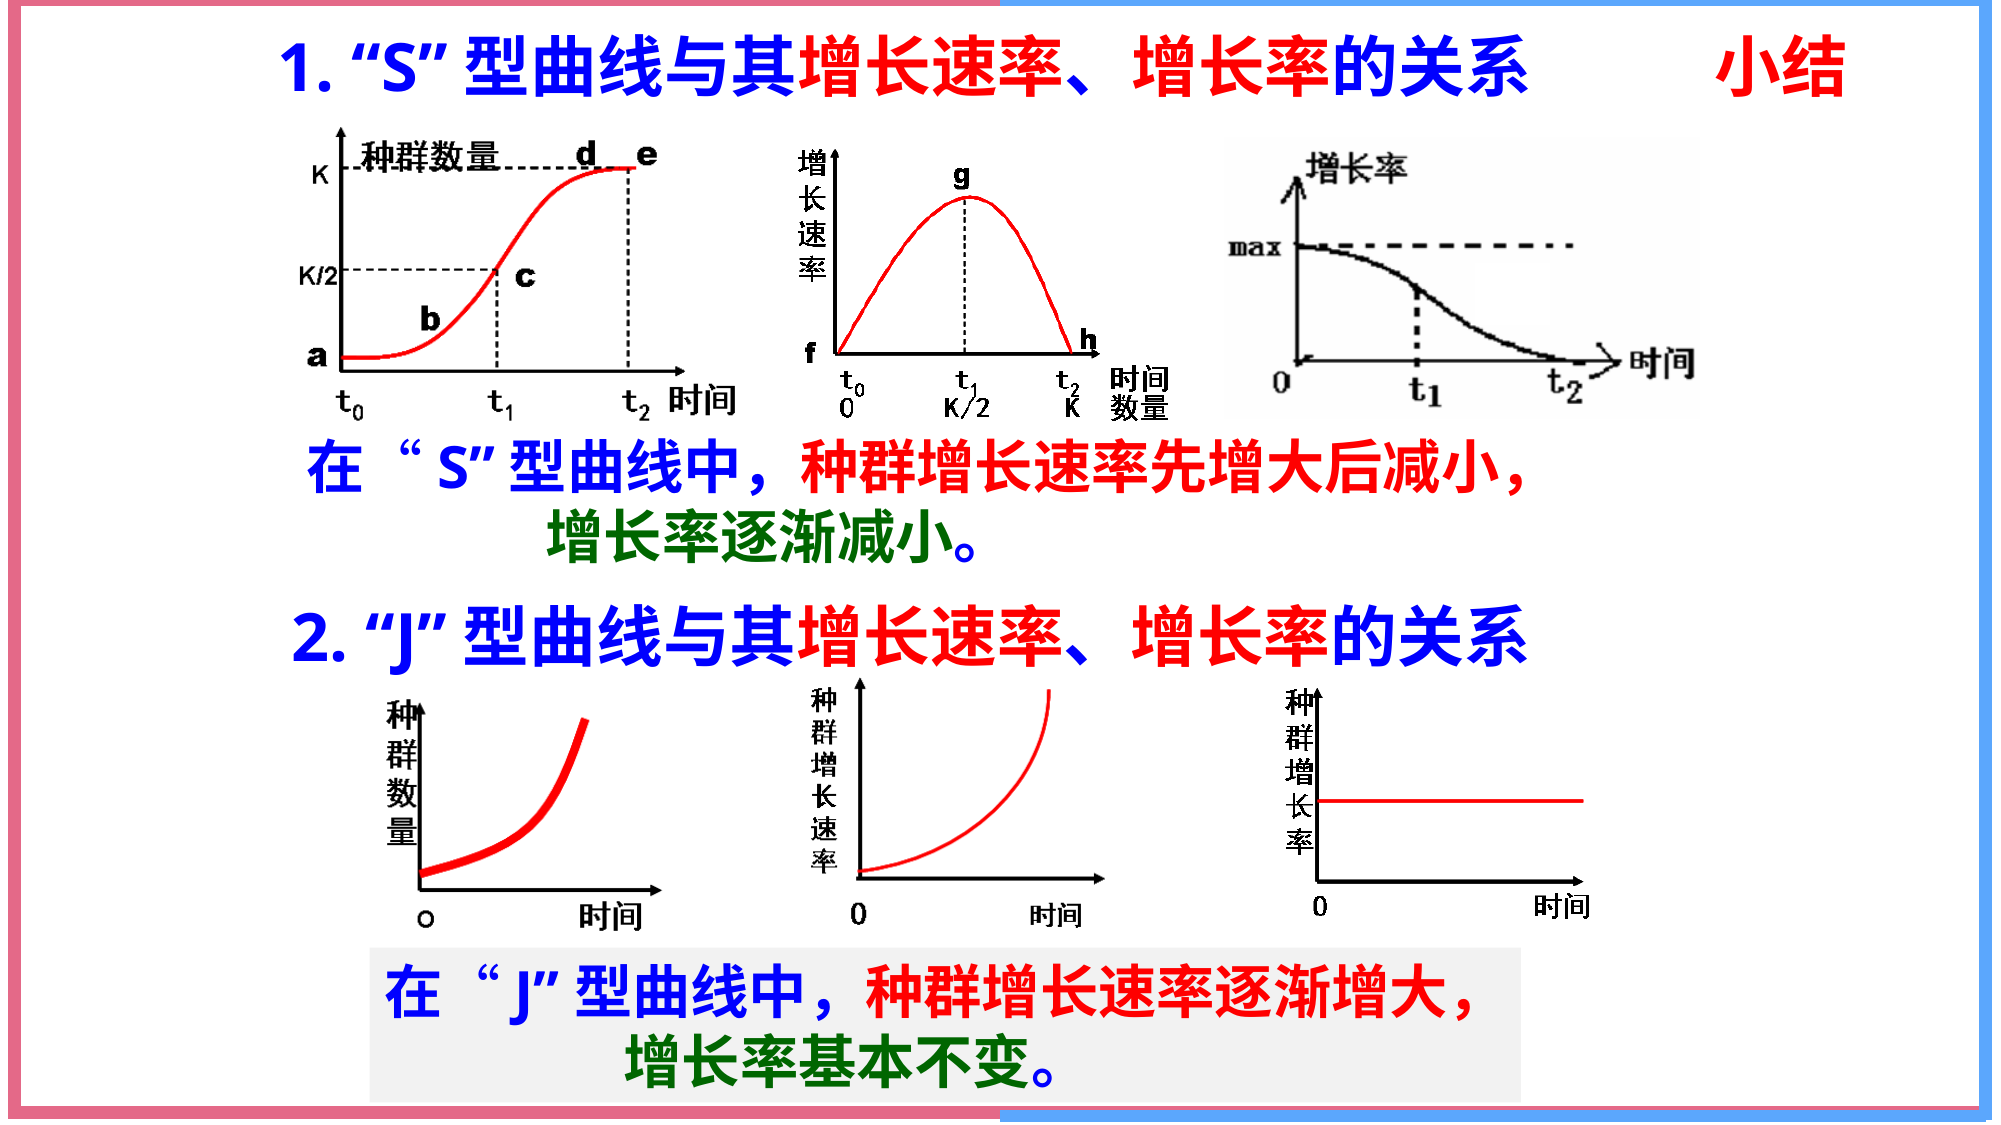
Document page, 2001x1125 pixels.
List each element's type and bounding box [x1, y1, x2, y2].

text_box [14, 0, 1986, 1120]
